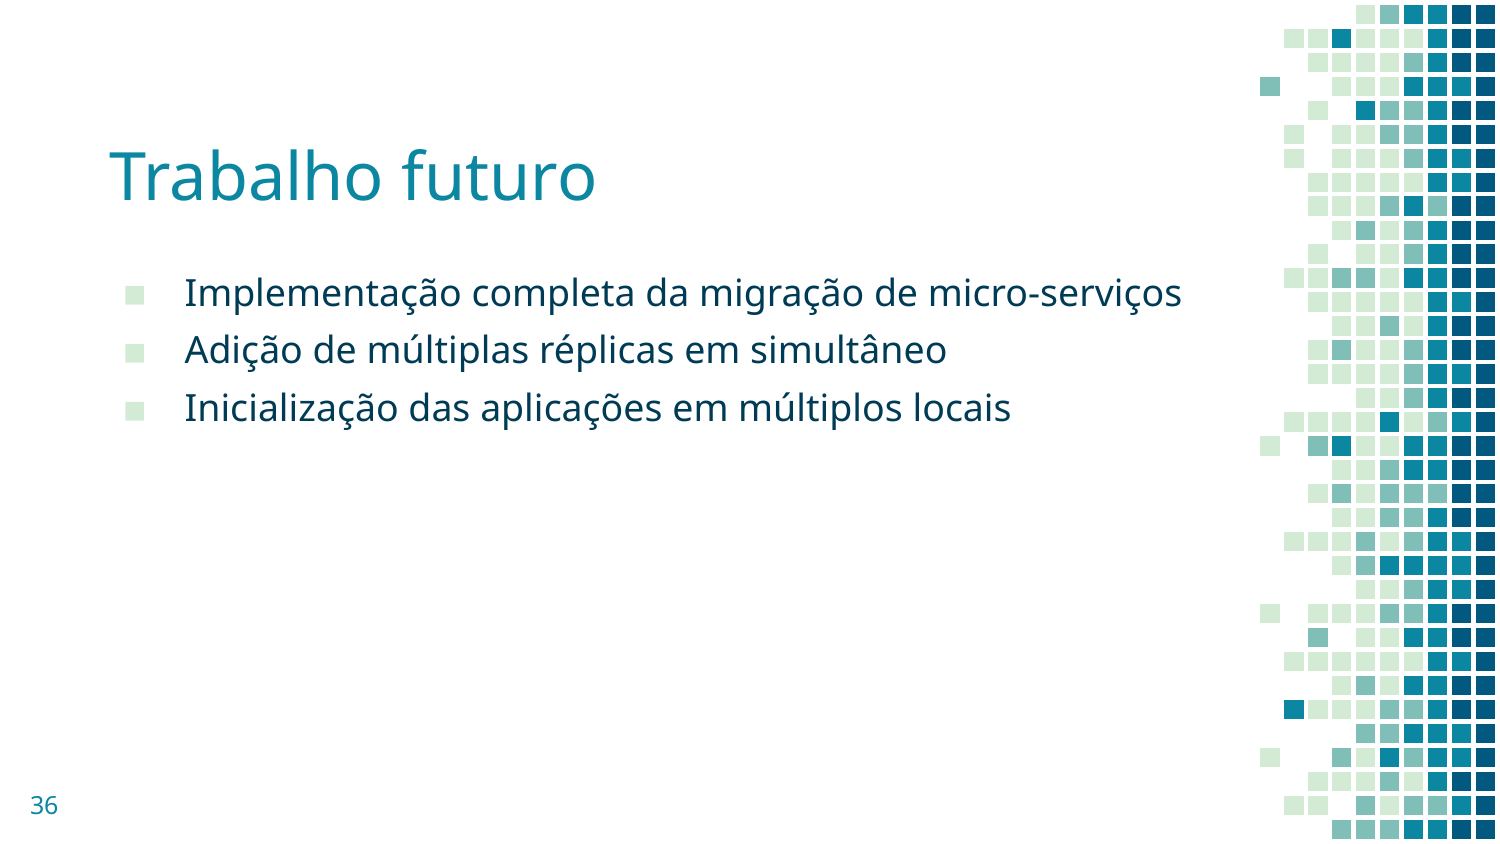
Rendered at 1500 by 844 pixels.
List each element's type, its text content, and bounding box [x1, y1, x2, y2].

list Implementação completa da migração de micro-serviços Adição de múltiplas réplicas em simultâneo Inicialização das aplicações em múltiplos locais [94, 253, 1204, 743]
title Trabalho futuro [94, 88, 1204, 230]
slide_number 36 [15, 774, 105, 839]
